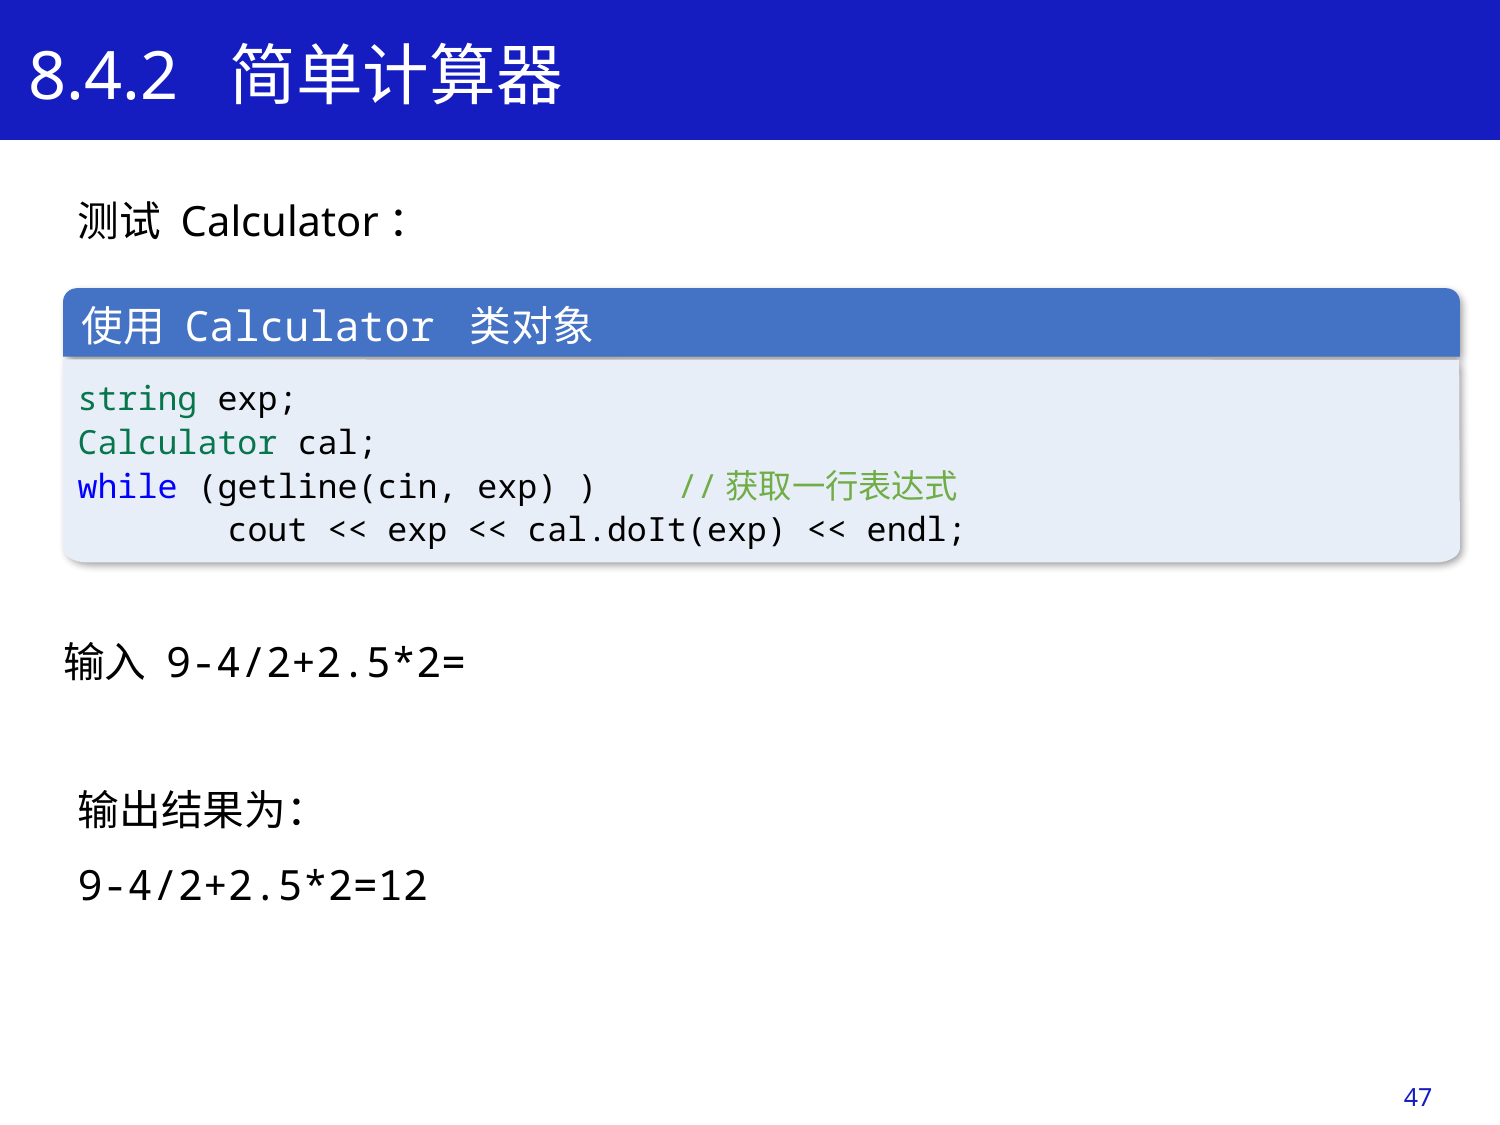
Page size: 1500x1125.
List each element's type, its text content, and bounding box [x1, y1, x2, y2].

text_box 8.4.2 简单计算器 [13, 25, 1411, 121]
text_box 输入 9-4/2+2.5*2= [48, 628, 481, 694]
text_box 输出结果为： 9-4/2+2.5*2=12 [62, 751, 813, 917]
text_box 测试 Calculator： [63, 187, 1285, 253]
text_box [62, 288, 1460, 563]
slide_number 47 [1110, 1068, 1448, 1125]
